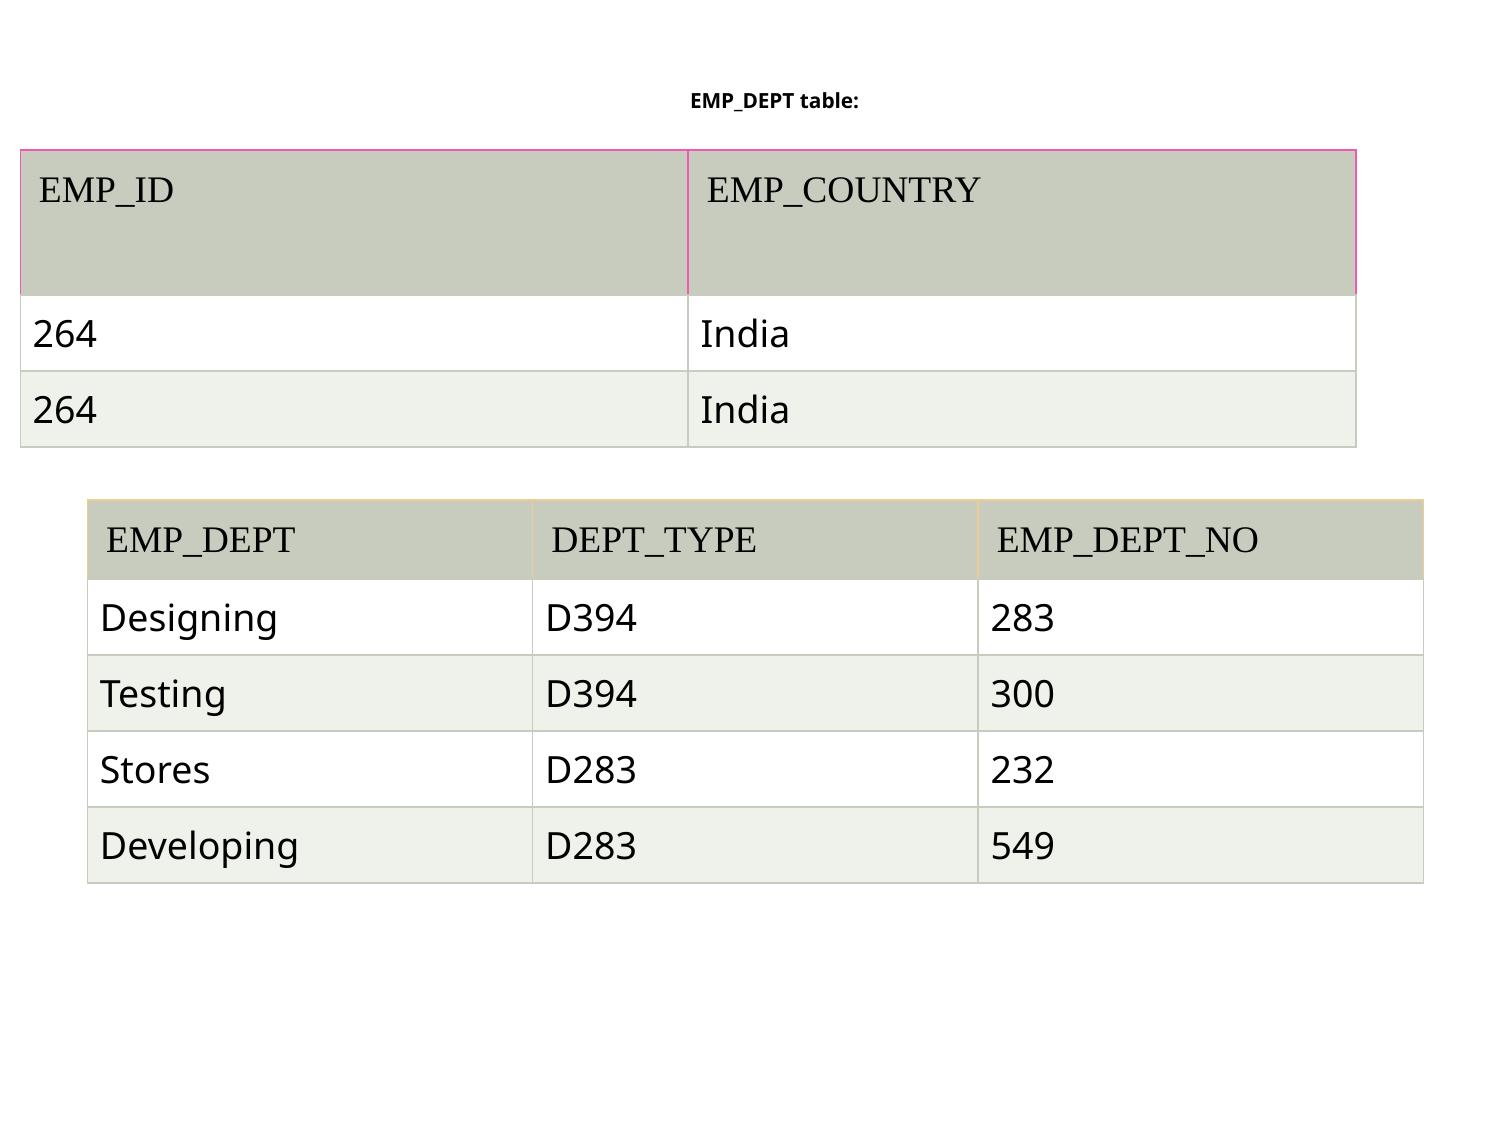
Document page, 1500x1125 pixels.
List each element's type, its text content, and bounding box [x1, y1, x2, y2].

table_header EMP_DEPT [88, 501, 532, 578]
table_cell 283 [979, 580, 1423, 654]
table_cell D394 [533, 656, 977, 730]
table_cell 300 [979, 656, 1423, 730]
table_cell Stores [88, 732, 532, 806]
table_header EMP_ID [21, 151, 687, 294]
table_cell D283 [533, 732, 977, 806]
table_cell D283 [533, 808, 977, 882]
table_header DEPT_TYPE [533, 501, 977, 578]
table_cell D394 [533, 580, 977, 654]
table_cell India [689, 372, 1355, 446]
table_cell 264 [21, 296, 687, 370]
table_cell 232 [979, 732, 1423, 806]
table_header EMP_COUNTRY [689, 151, 1355, 294]
table_cell 549 [979, 808, 1423, 882]
table_cell Developing [88, 808, 532, 882]
text_box EMP_DEPT table: [675, 79, 875, 120]
table_header EMP_DEPT_NO [979, 501, 1423, 578]
table_cell Testing [88, 656, 532, 730]
table_cell India [689, 296, 1355, 370]
table_cell Designing [88, 580, 532, 654]
table_cell 264 [21, 372, 687, 446]
